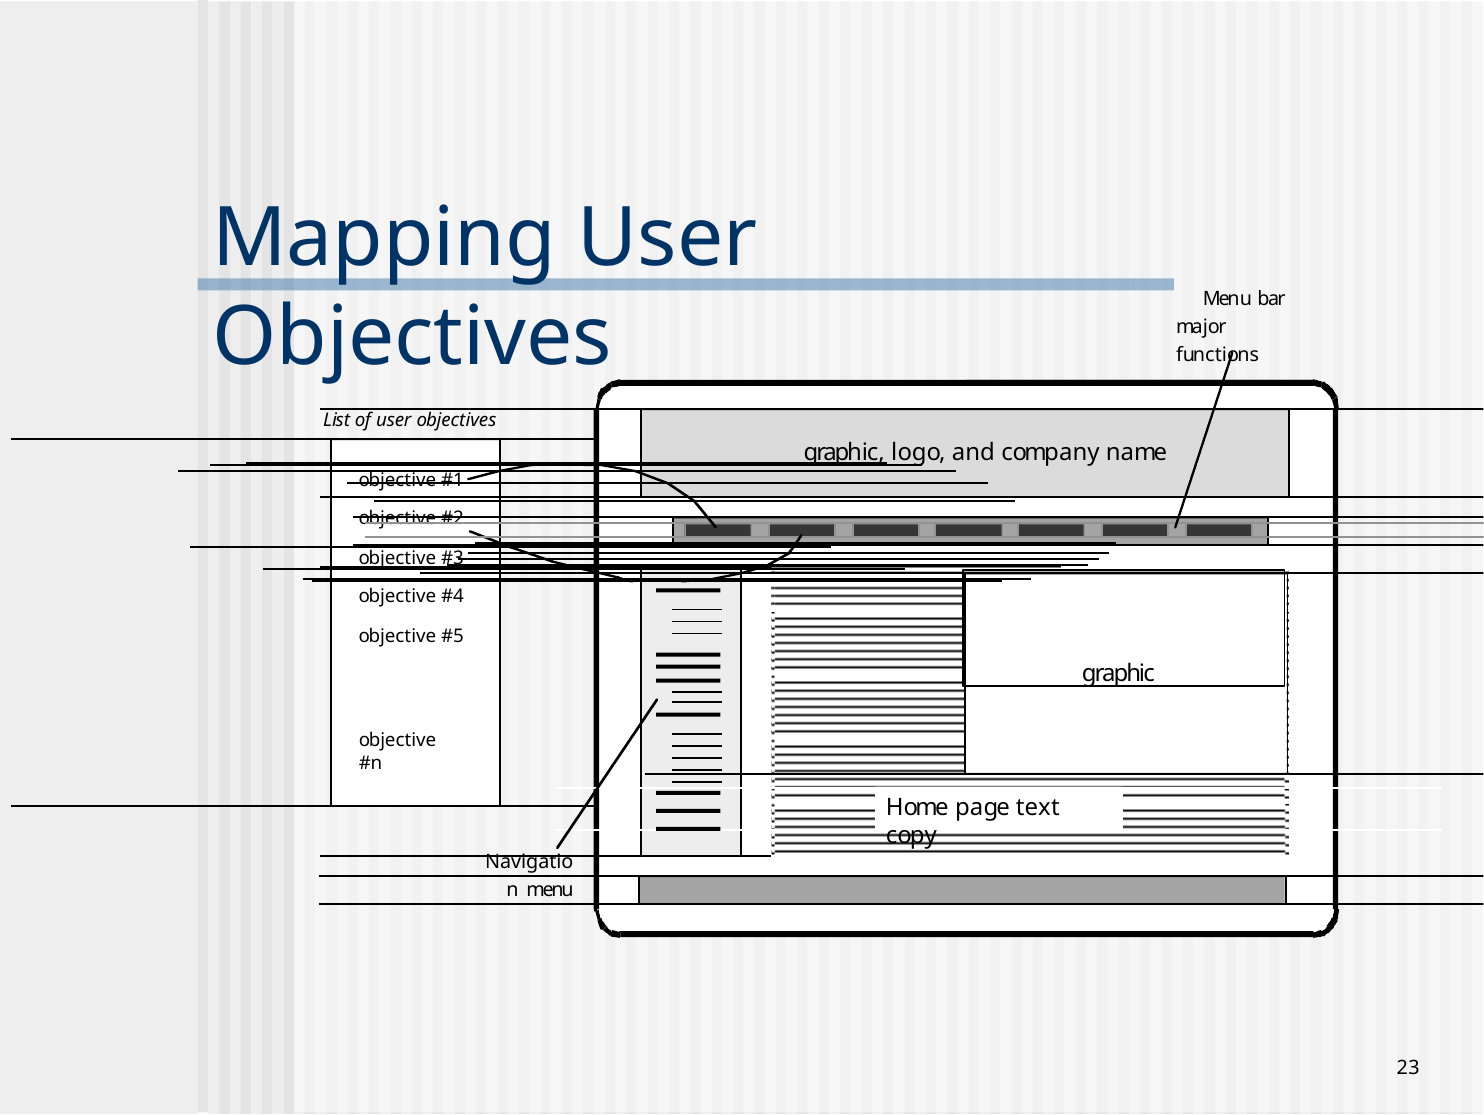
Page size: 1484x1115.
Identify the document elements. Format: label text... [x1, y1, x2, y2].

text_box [1238, 520, 1255, 832]
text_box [467, 351, 1234, 850]
text_box Navigation menu [483, 859, 578, 901]
text_box List of user objectives [321, 410, 461, 430]
text_box Menu bar major functions [1174, 279, 1313, 366]
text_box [593, 379, 1339, 938]
title Mapping User Objectives [210, 181, 1136, 381]
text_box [328, 436, 461, 809]
text_box List of user objectives [321, 404, 461, 408]
slide_number 23 [1390, 1059, 1426, 1115]
